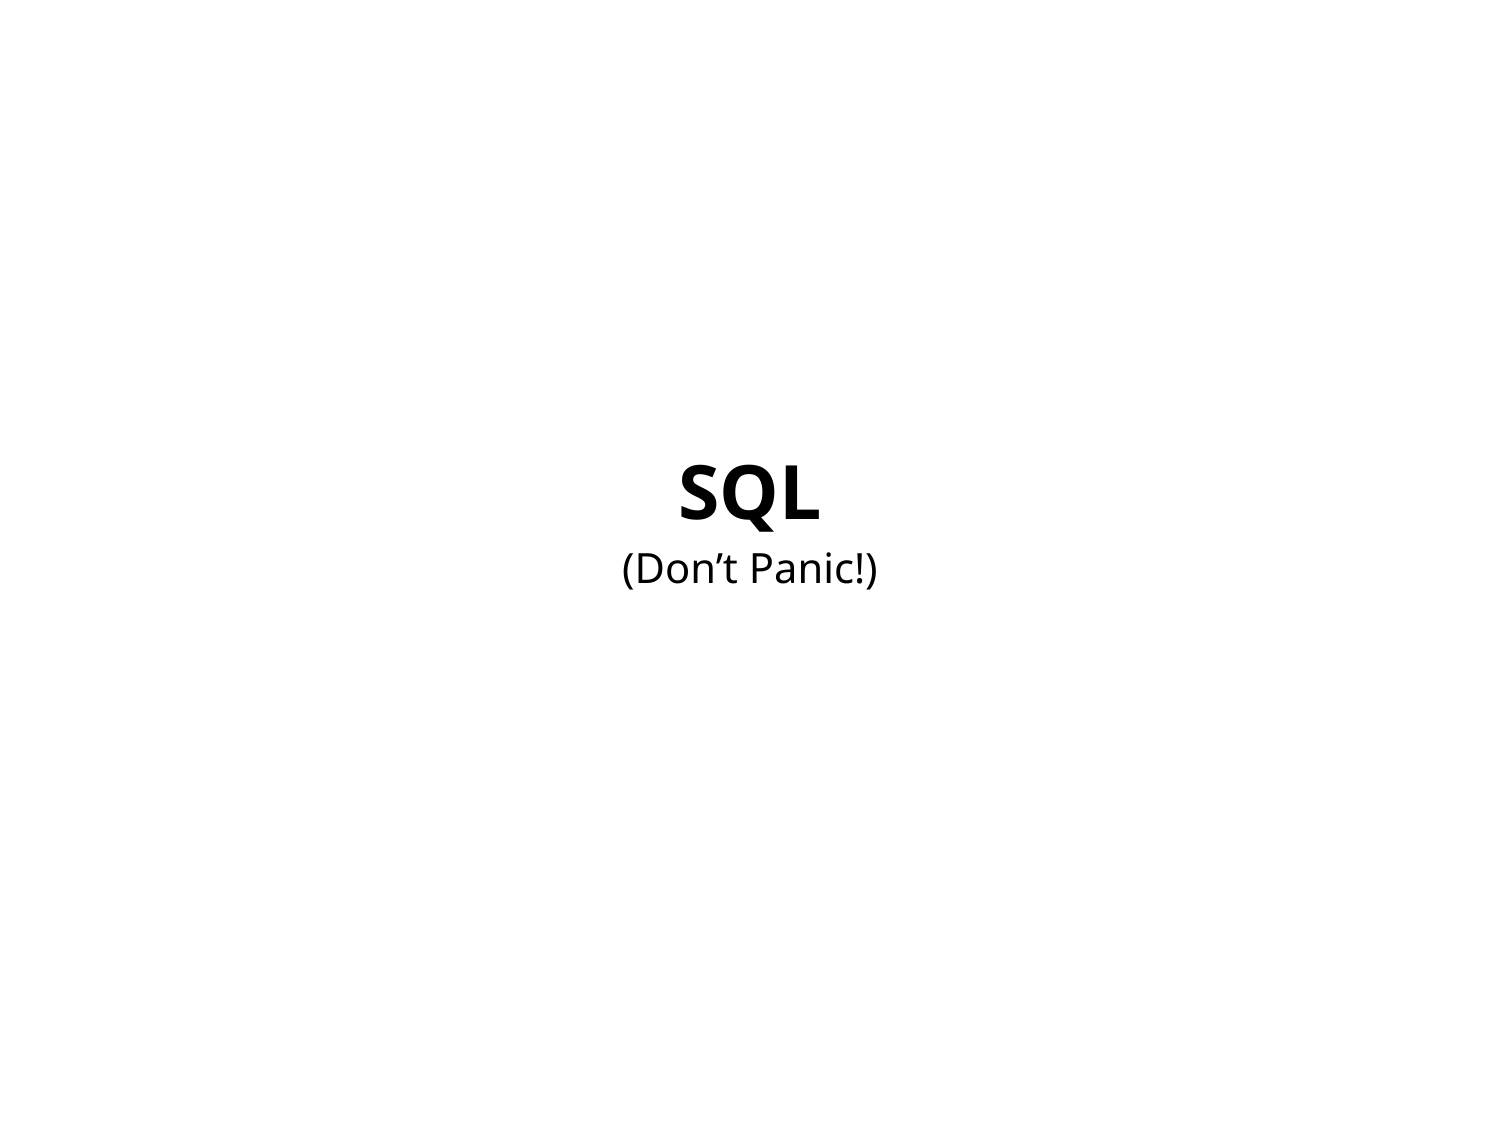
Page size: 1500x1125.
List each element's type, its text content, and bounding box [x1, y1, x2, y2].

text_box (Don’t Panic!) [24, 534, 1475, 600]
text_box SQL [24, 437, 1475, 534]
